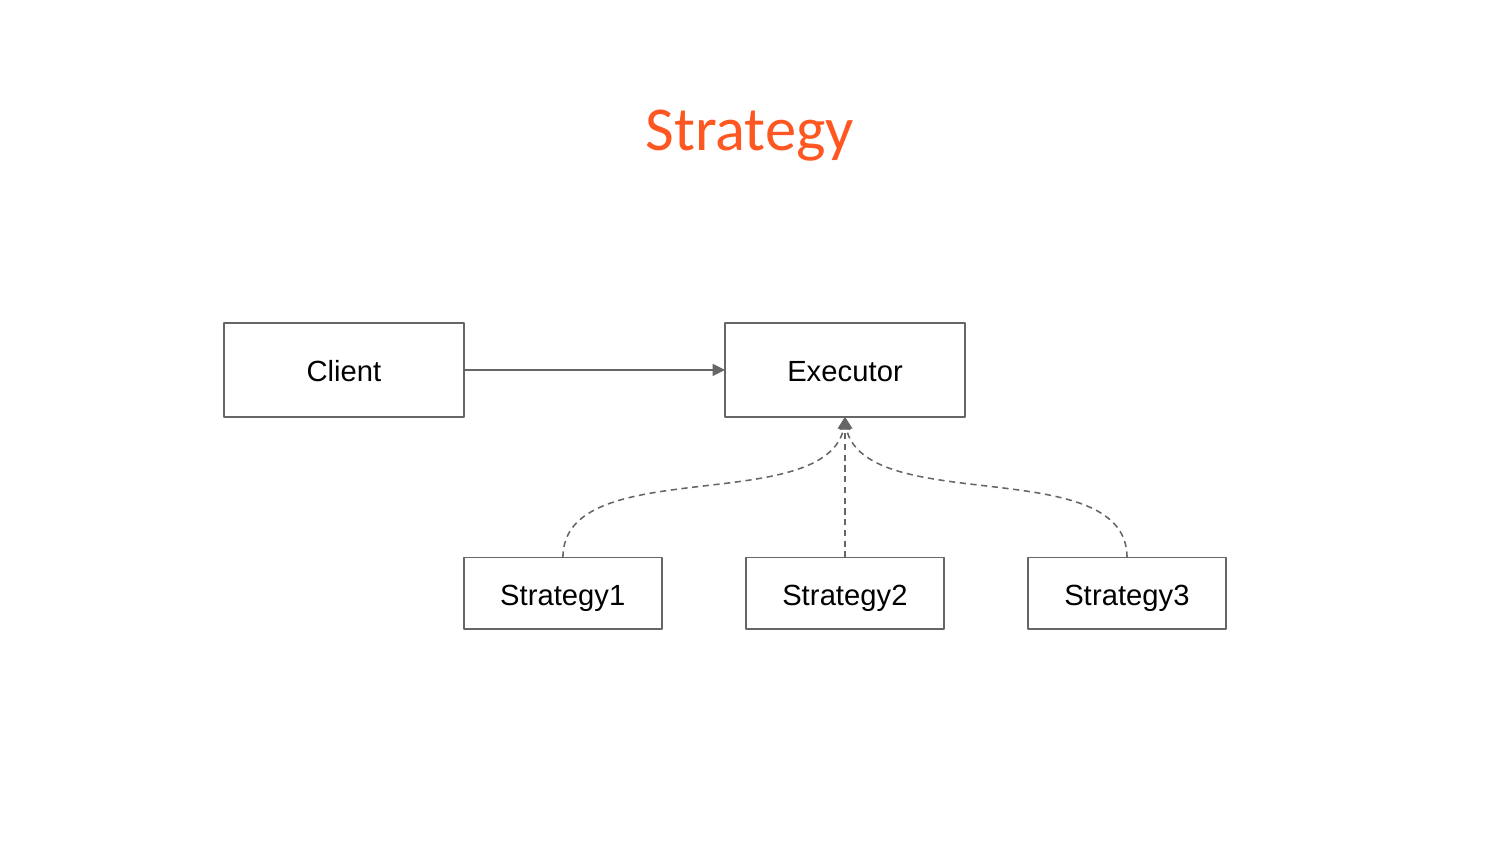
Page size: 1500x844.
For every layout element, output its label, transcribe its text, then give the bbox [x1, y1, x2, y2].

text_box Strategy2 [779, 557, 910, 629]
text_box Executor [725, 322, 965, 417]
title Strategy [51, 72, 1449, 167]
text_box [633, 345, 775, 629]
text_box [915, 345, 1057, 629]
text_box Strategy3 [1060, 557, 1226, 629]
text_box Strategy1 [464, 557, 628, 629]
text_box Client [224, 322, 464, 417]
